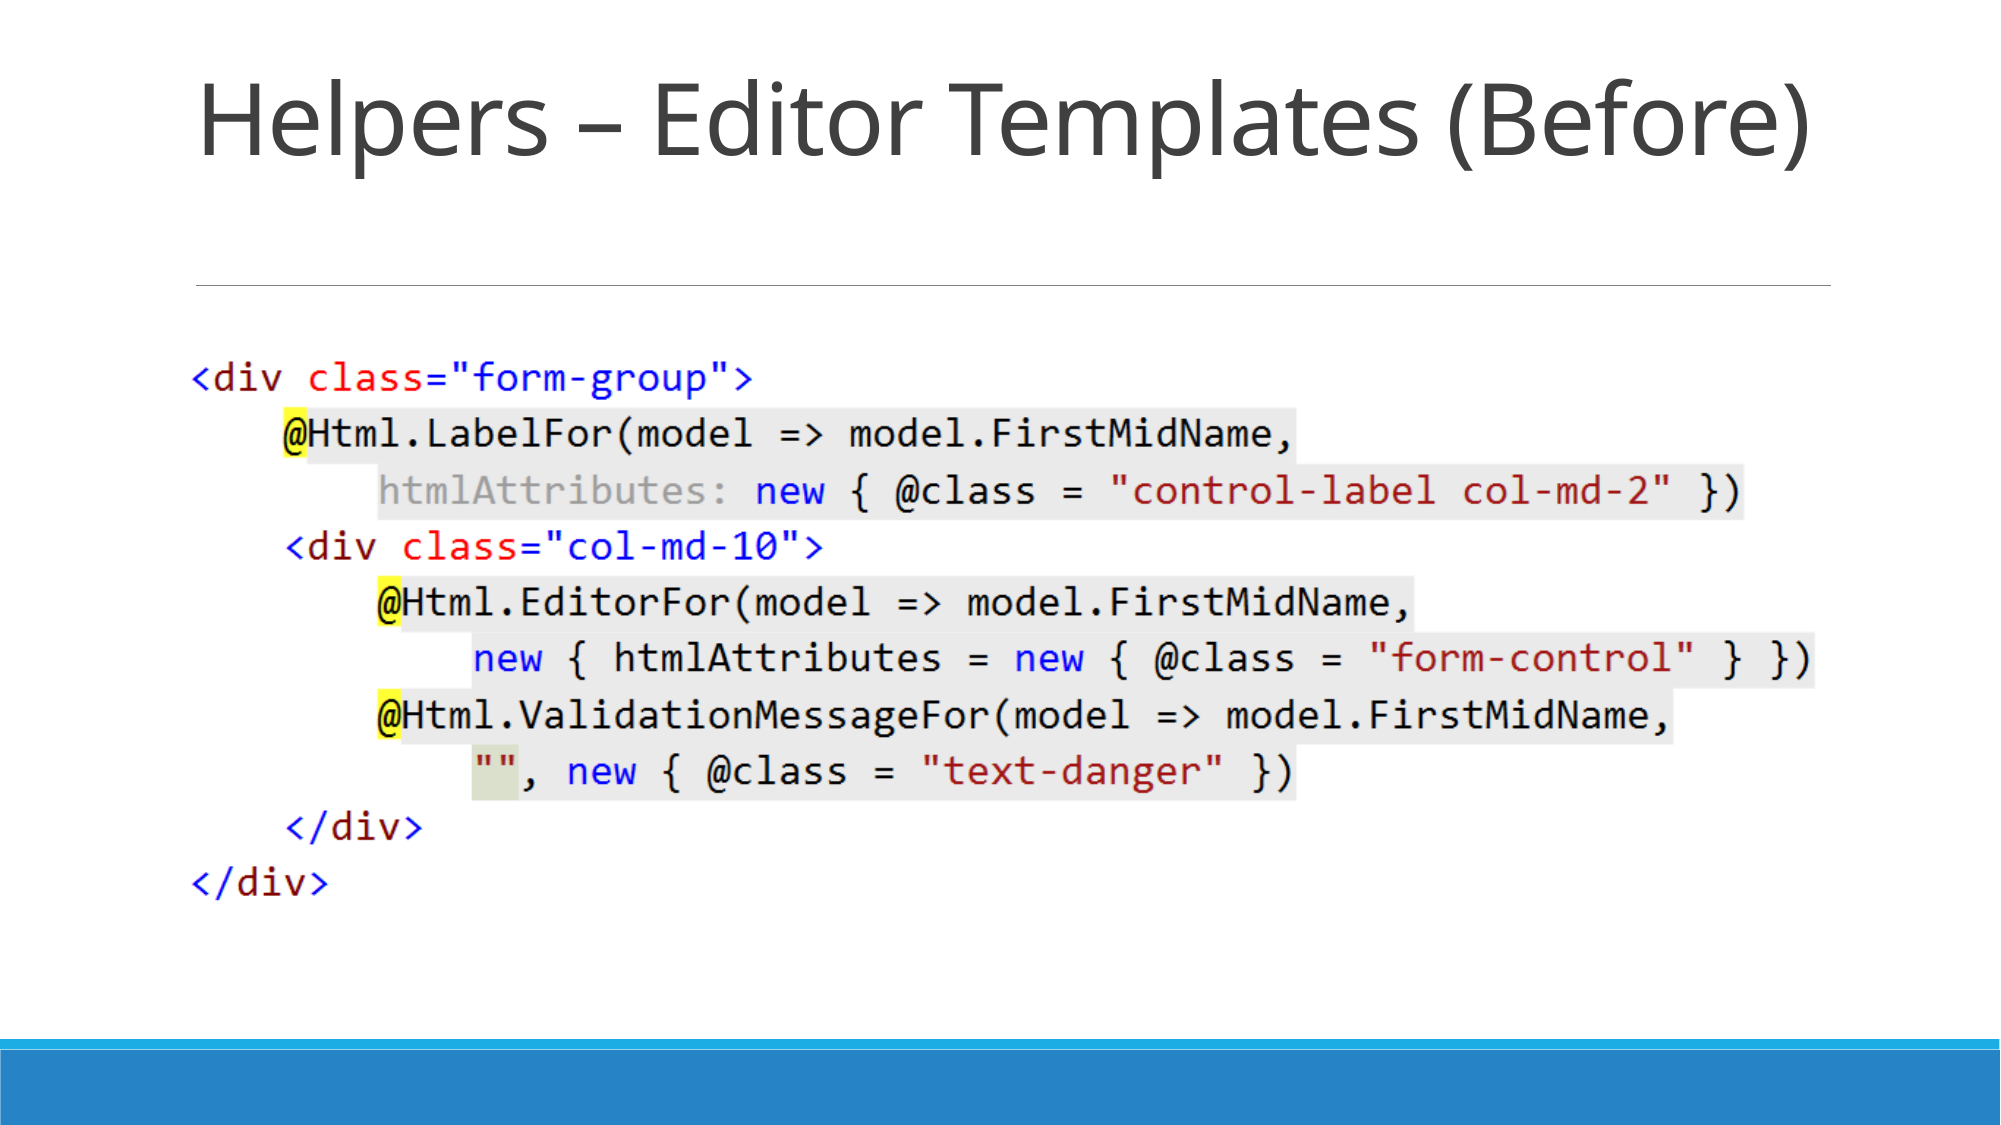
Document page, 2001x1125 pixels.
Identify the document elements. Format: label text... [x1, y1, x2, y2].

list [179, 350, 1831, 916]
title Helpers – Editor Templates (Before) [180, 47, 1830, 285]
